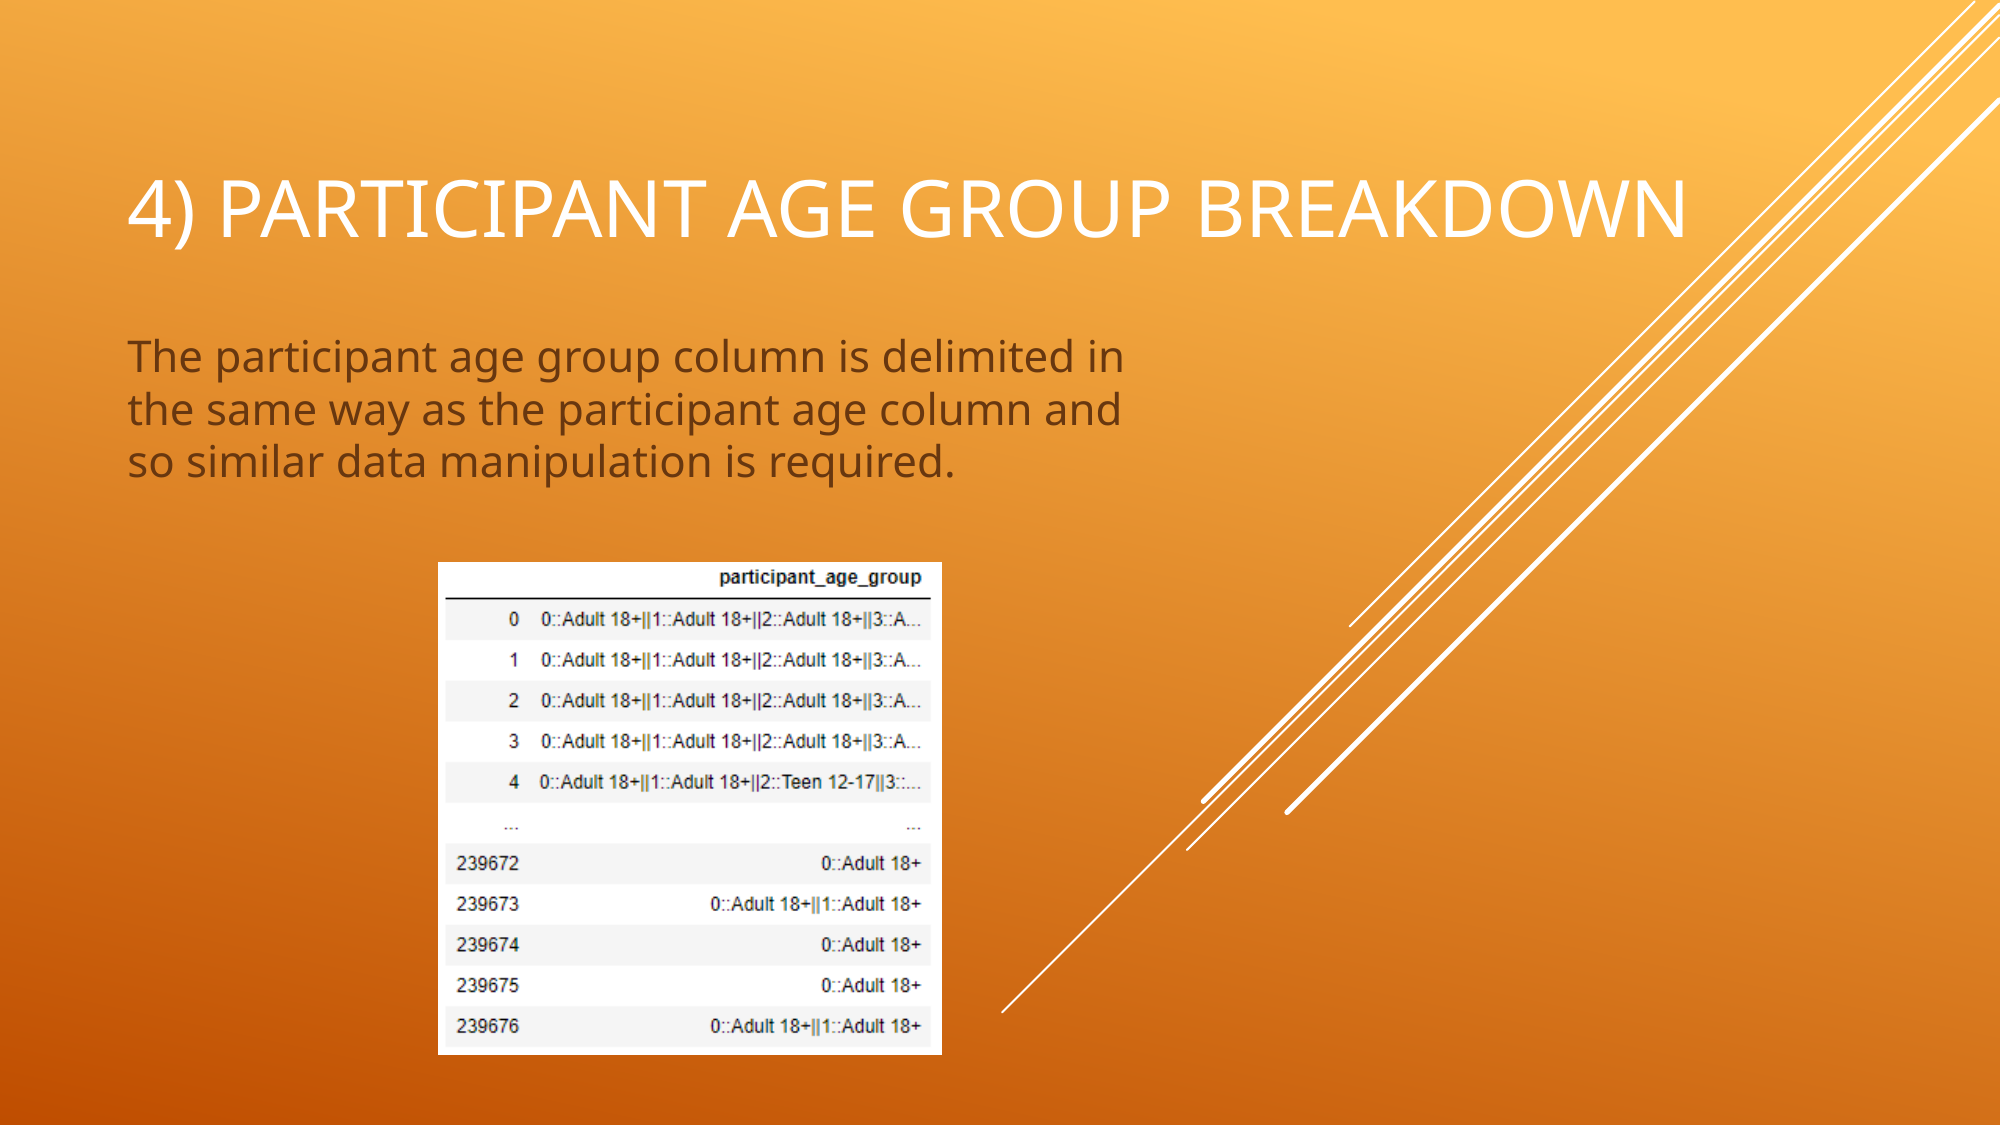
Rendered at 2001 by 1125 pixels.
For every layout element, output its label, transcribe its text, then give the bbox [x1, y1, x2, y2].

title 4) Participant age group breakdown [112, 116, 1772, 262]
picture [438, 561, 942, 1055]
subtitle The participant age group column is delimited in the same way as the participant age column and so similar data manipulation is required. [112, 321, 1163, 821]
